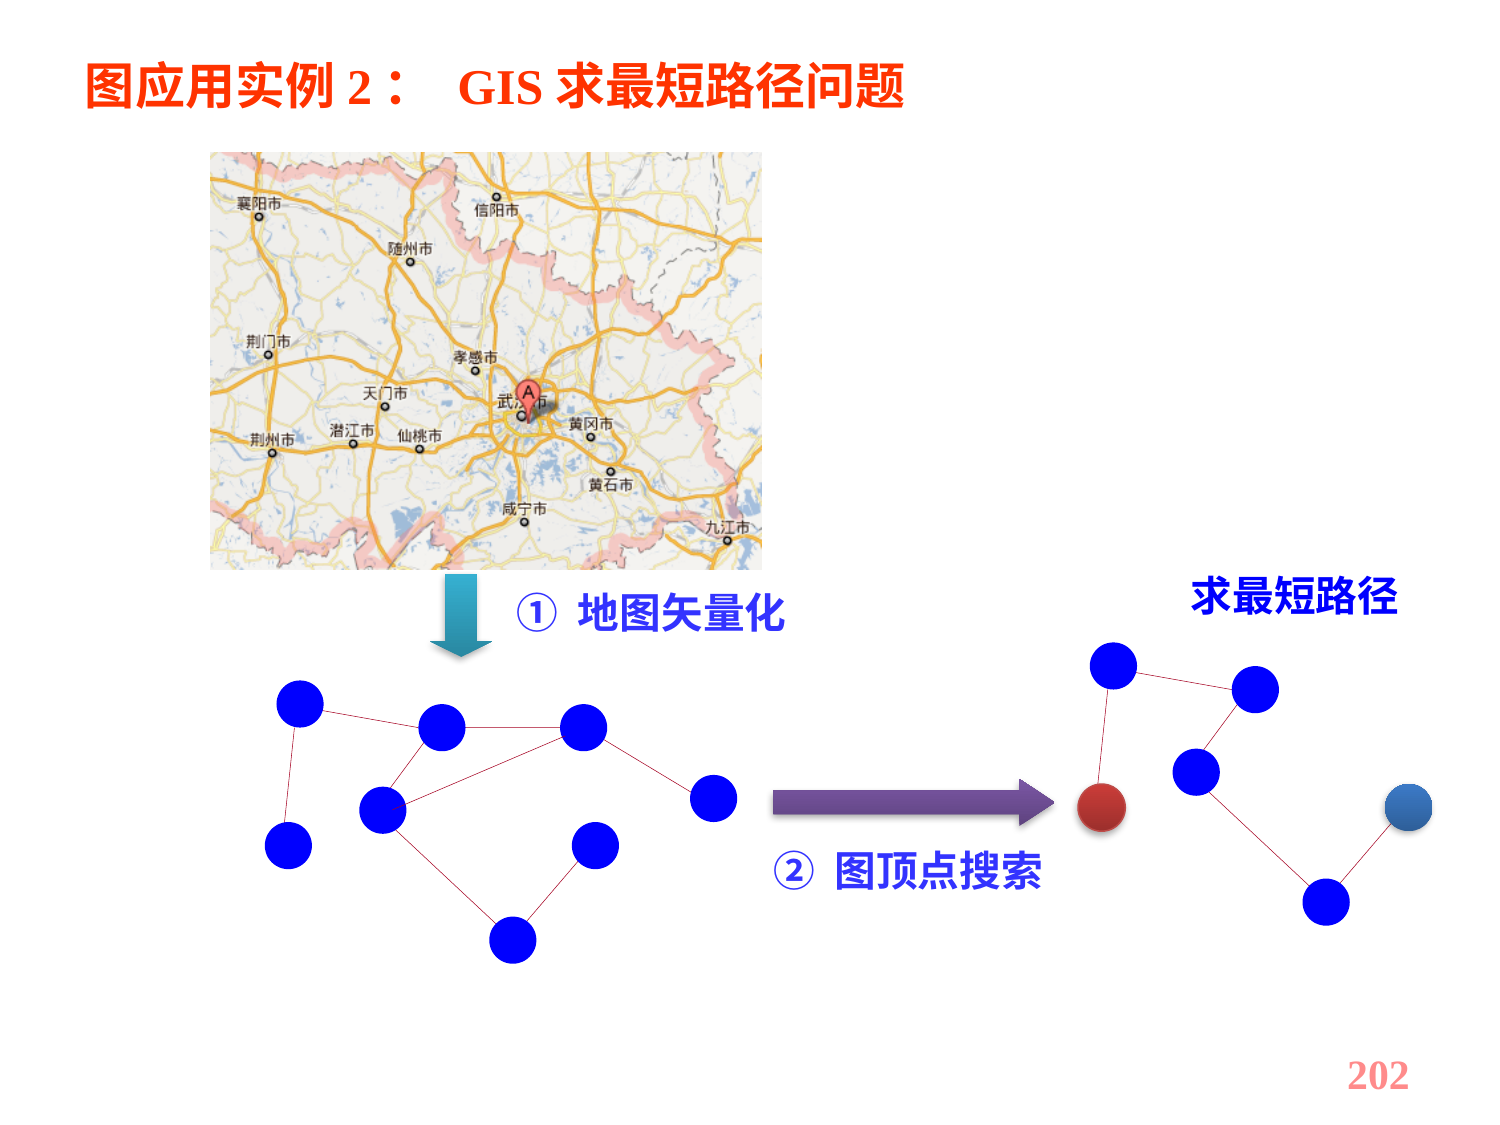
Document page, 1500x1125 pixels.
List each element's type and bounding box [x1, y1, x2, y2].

text_box [749, 778, 1067, 903]
slide_number [1074, 1042, 1425, 1103]
text_box [70, 46, 938, 122]
text_box [264, 680, 738, 964]
picture [210, 152, 762, 570]
text_box [1077, 562, 1433, 926]
text_box [429, 573, 812, 658]
